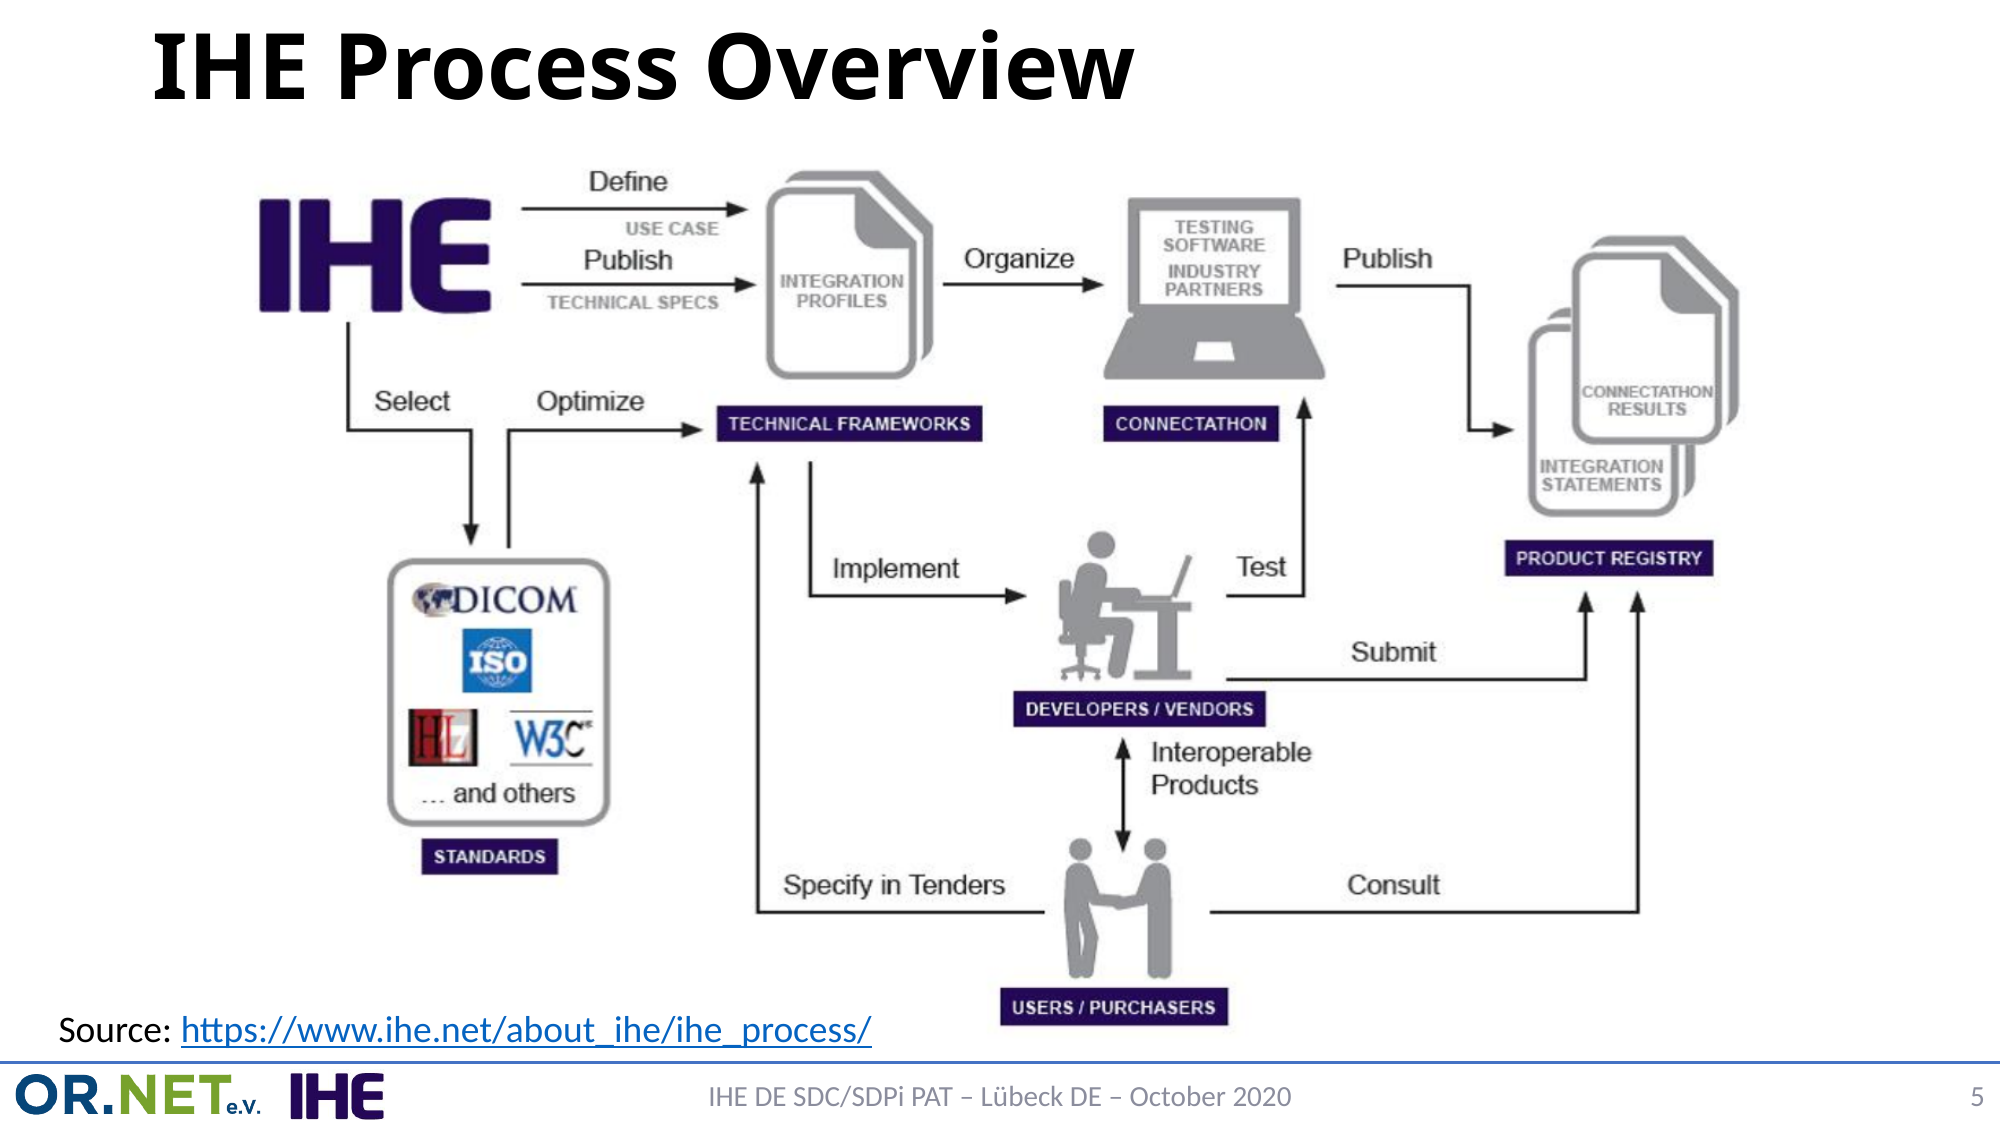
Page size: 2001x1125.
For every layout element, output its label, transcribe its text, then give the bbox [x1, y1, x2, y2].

footer IHE DE SDC/SDPi PAT – Lübeck DE – October 2020 [0, 1064, 1810, 1125]
slide_number 5 [1810, 1064, 2000, 1125]
title IHE Process Overview [137, 3, 1863, 136]
text_box Source: https://www.ihe.net/about_ihe/ihe_process/ [43, 998, 1036, 1058]
picture [250, 153, 1750, 1039]
